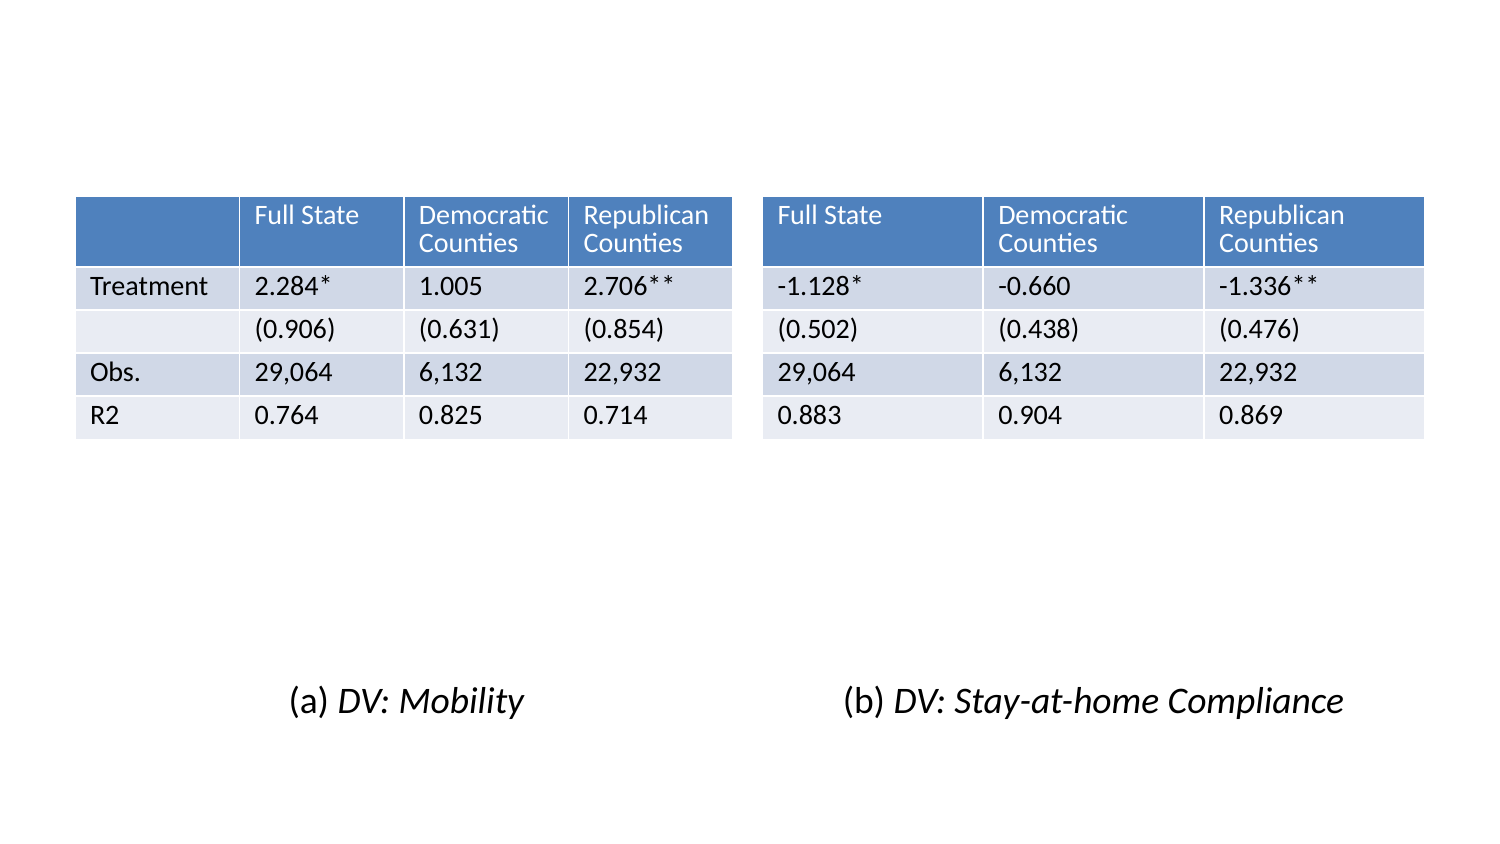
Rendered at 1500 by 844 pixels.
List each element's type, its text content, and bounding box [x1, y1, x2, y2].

table_cell 2.706** [569, 268, 732, 309]
table_cell 29,064 [240, 354, 403, 395]
table_cell 6,132 [984, 354, 1203, 395]
table_cell (0.906) [240, 311, 403, 352]
table_header Democratic Counties [984, 197, 1203, 266]
table_cell 0.883 [763, 397, 982, 439]
table_cell (0.502) [763, 311, 982, 352]
table_cell 29,064 [763, 354, 982, 395]
table_cell 6,132 [405, 354, 568, 395]
table_cell (0.631) [405, 311, 568, 352]
table_header Democratic Counties [405, 197, 568, 266]
table_cell (0.476) [1205, 311, 1424, 352]
table_cell 0.714 [569, 397, 732, 439]
text_box (a) DV: Mobility [75, 668, 738, 752]
table_cell 1.005 [405, 268, 568, 309]
table_cell -1.336** [1205, 268, 1424, 309]
table_cell -1.128* [763, 268, 982, 309]
table_header Republican Counties [1205, 197, 1424, 266]
text_box (b) DV: Stay-at-home Compliance [762, 668, 1425, 752]
table_cell 0.764 [240, 397, 403, 439]
table_cell (0.854) [569, 311, 732, 352]
table_cell 0.869 [1205, 397, 1424, 439]
table_cell R2 [76, 397, 239, 439]
table_header Full State [240, 197, 403, 266]
table_cell 22,932 [569, 354, 732, 395]
table_cell Treatment [76, 268, 239, 309]
table_cell (0.438) [984, 311, 1203, 352]
table_header Republican Counties [569, 197, 732, 266]
table_header [76, 197, 239, 266]
table_cell 0.904 [984, 397, 1203, 439]
table_cell 22,932 [1205, 354, 1424, 395]
table_cell -0.660 [984, 268, 1203, 309]
table_header Full State [763, 197, 982, 266]
table_cell [76, 311, 239, 352]
table_cell 2.284* [240, 268, 403, 309]
table_cell 0.825 [405, 397, 568, 439]
table_cell Obs. [76, 354, 239, 395]
